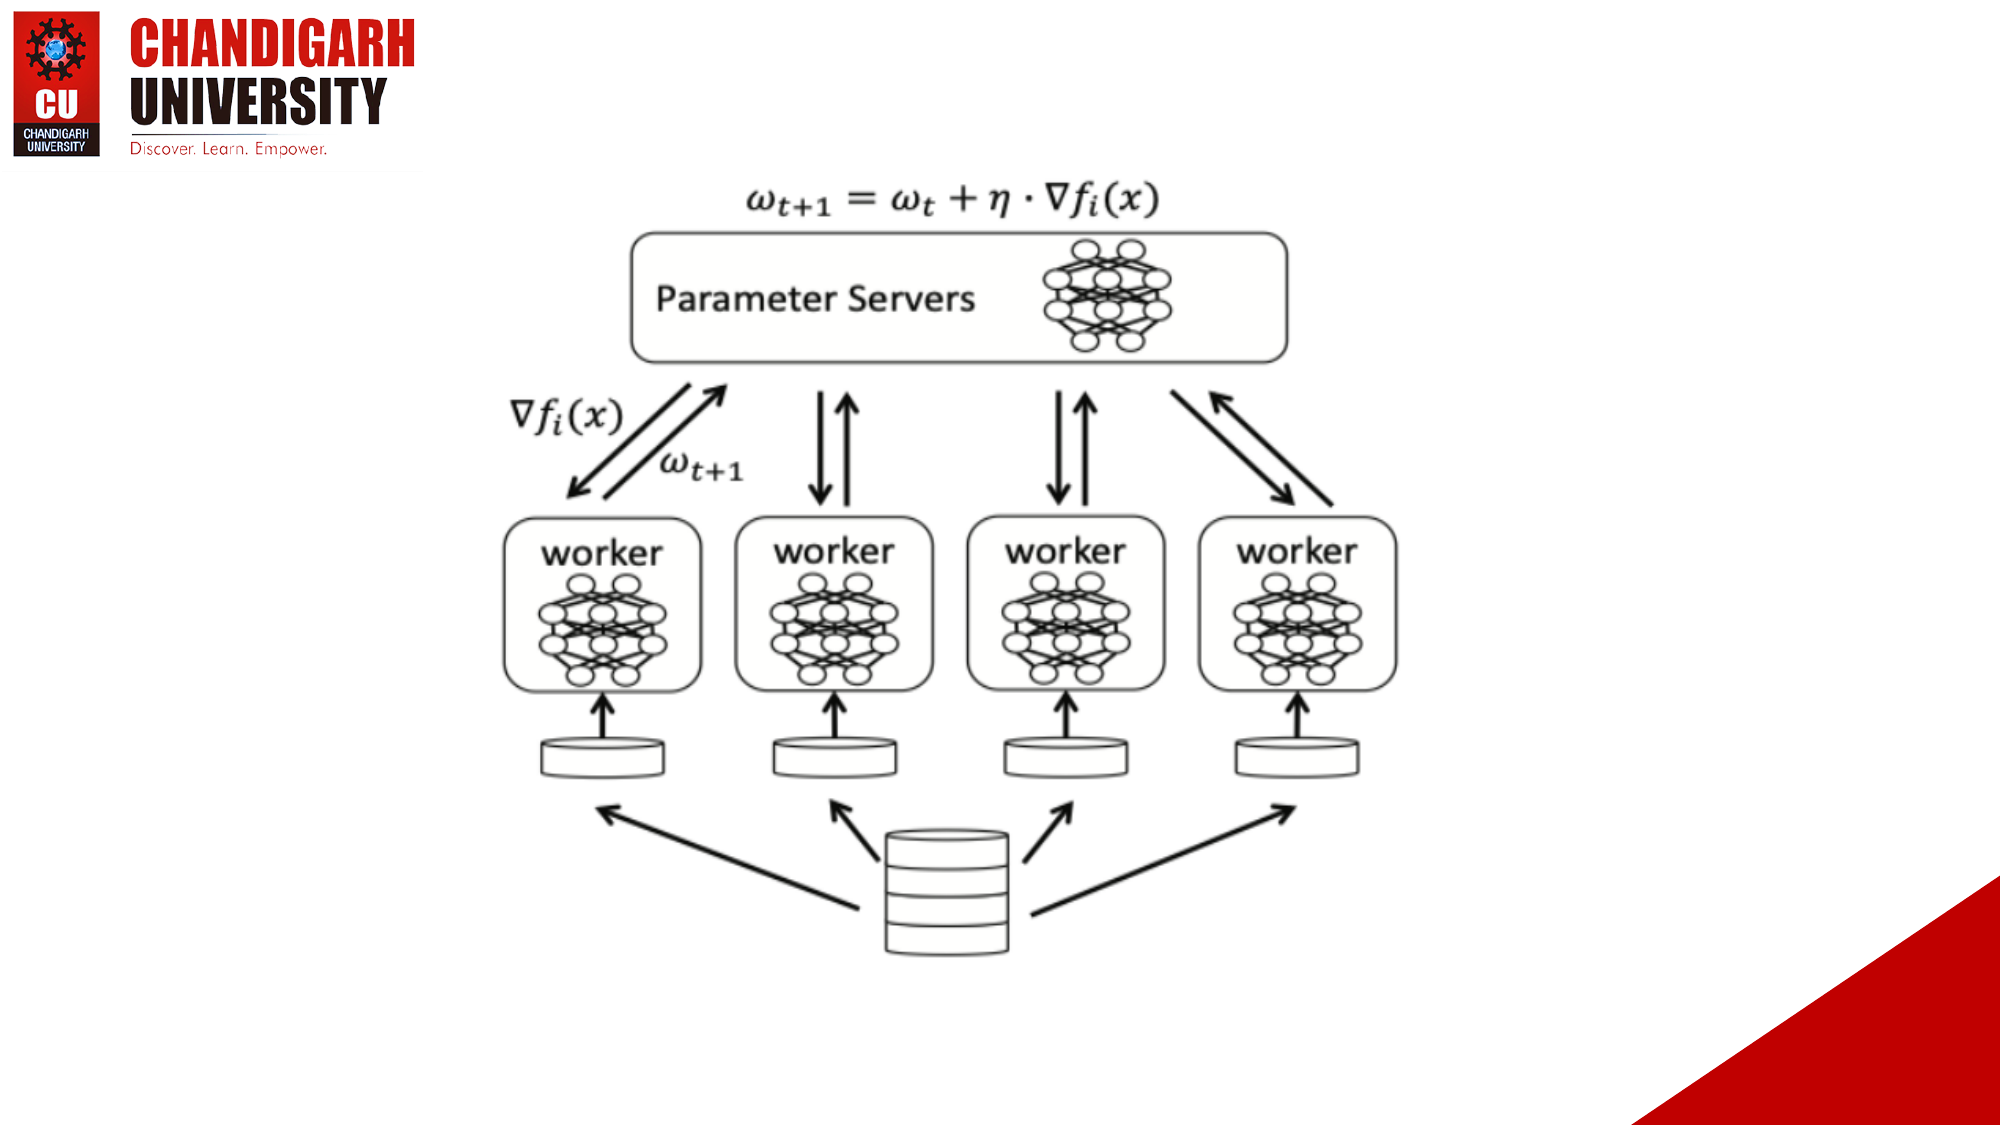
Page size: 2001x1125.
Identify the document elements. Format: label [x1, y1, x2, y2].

text_box [1629, 874, 2000, 1125]
list [443, 132, 1463, 1014]
picture [1, 3, 423, 172]
